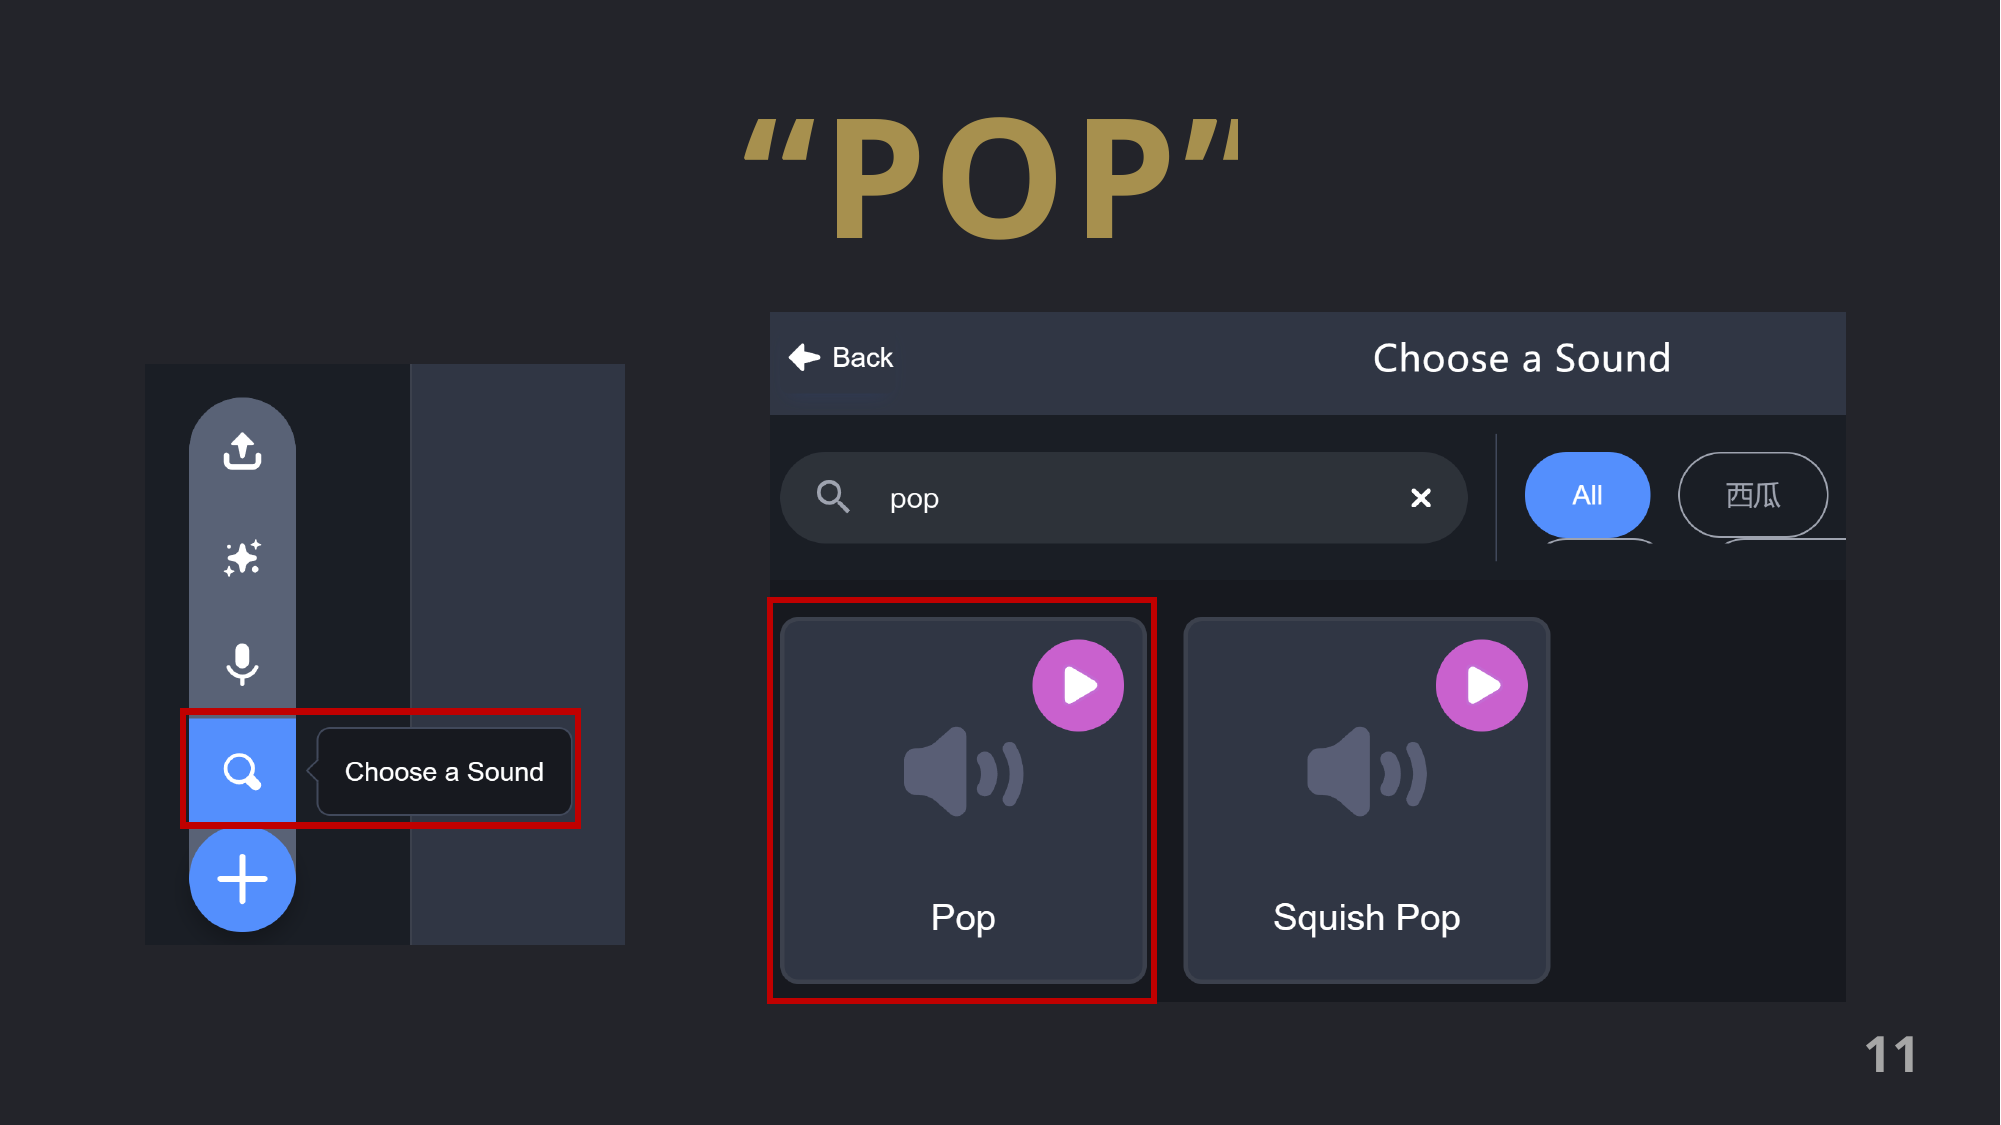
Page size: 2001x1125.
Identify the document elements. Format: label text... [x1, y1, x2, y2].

picture [770, 312, 1846, 1002]
text_box “POP” [364, 23, 1636, 287]
text_box [0, 0, 2000, 1125]
picture [145, 364, 625, 945]
slide_number 11 [1485, 1026, 1936, 1087]
